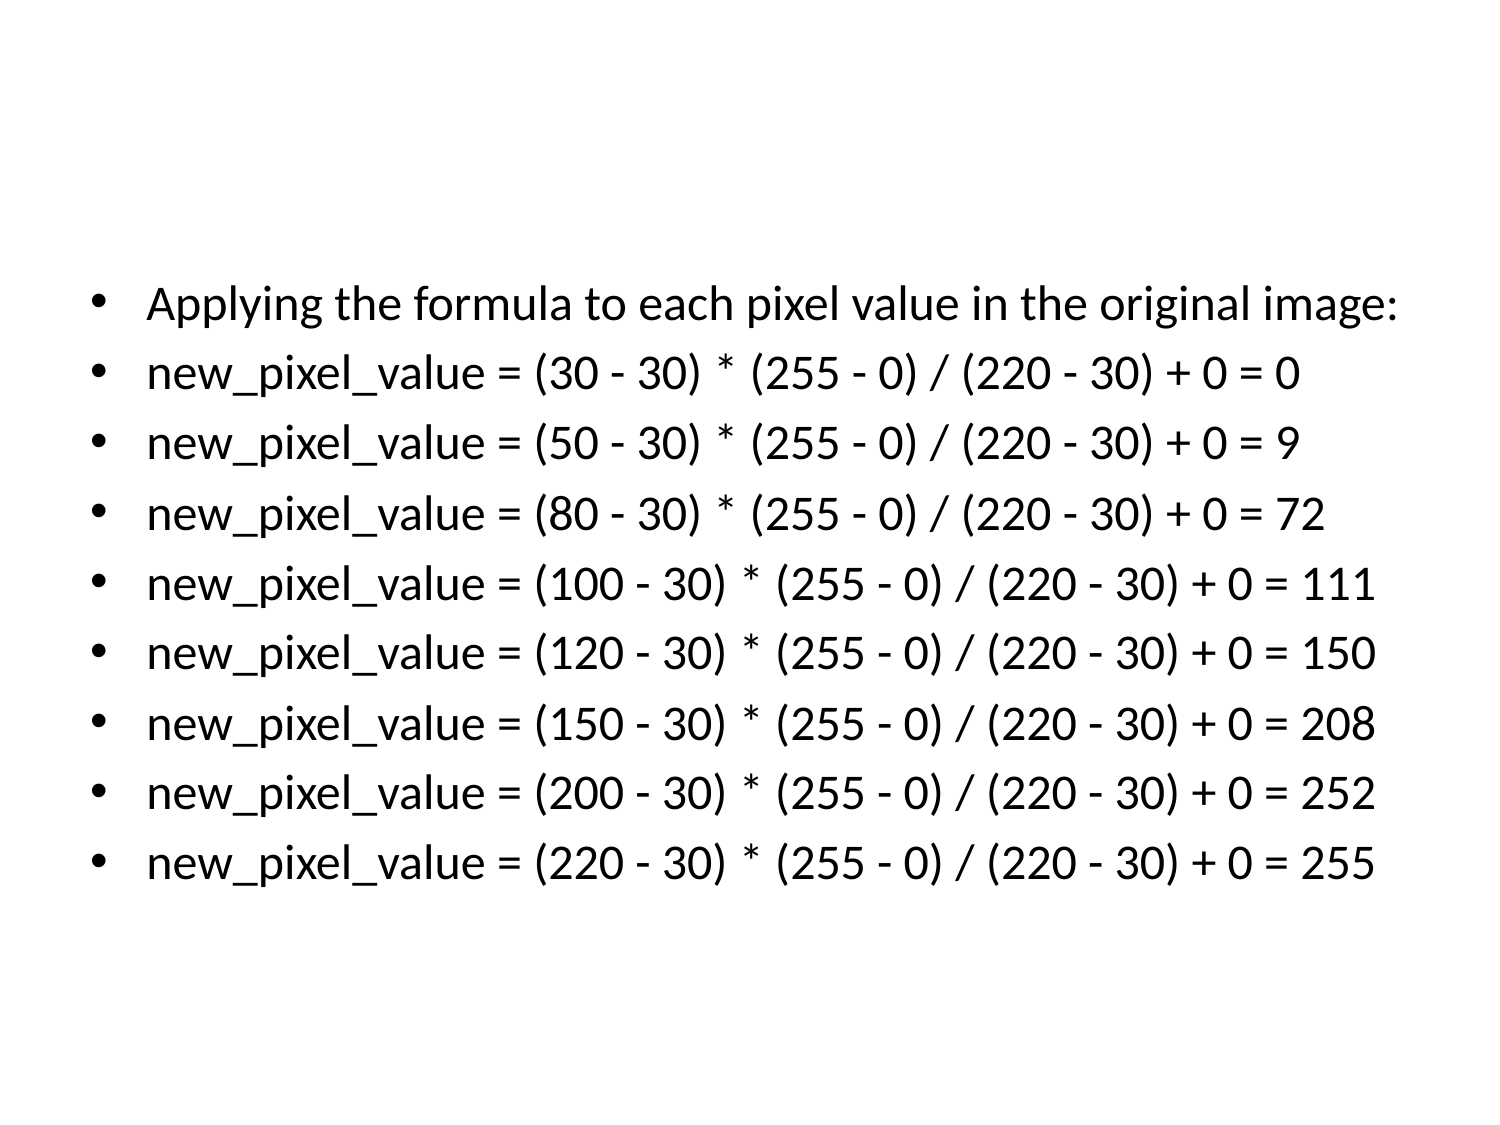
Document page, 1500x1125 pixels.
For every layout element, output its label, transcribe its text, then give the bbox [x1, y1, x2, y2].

list Applying the formula to each pixel value in the original image: new_pixel_value = (30 - 30) * (255 - 0) / (220 - 30) + 0 = 0 new_pixel_value = (50 - 30) * (255 - 0) / (220 - 30) + 0 = 9 new_pixel_value = (80 - 30) * (255 - 0) / (220 - 30) + 0 = 72 new_pixel_value = (100 - 30) * (255 - 0) / (220 - 30) + 0 = 111 new_pixel_value = (120 - 30) * (255 - 0) / (220 - 30) + 0 = 150 new_pixel_value = (150 - 30) * (255 - 0) / (220 - 30) + 0 = 208 new_pixel_value = (200 - 30) * (255 - 0) / (220 - 30) + 0 = 252 new_pixel_value = (220 - 30) * (255 - 0) / (220 - 30) + 0 = 255 [75, 262, 1425, 1005]
